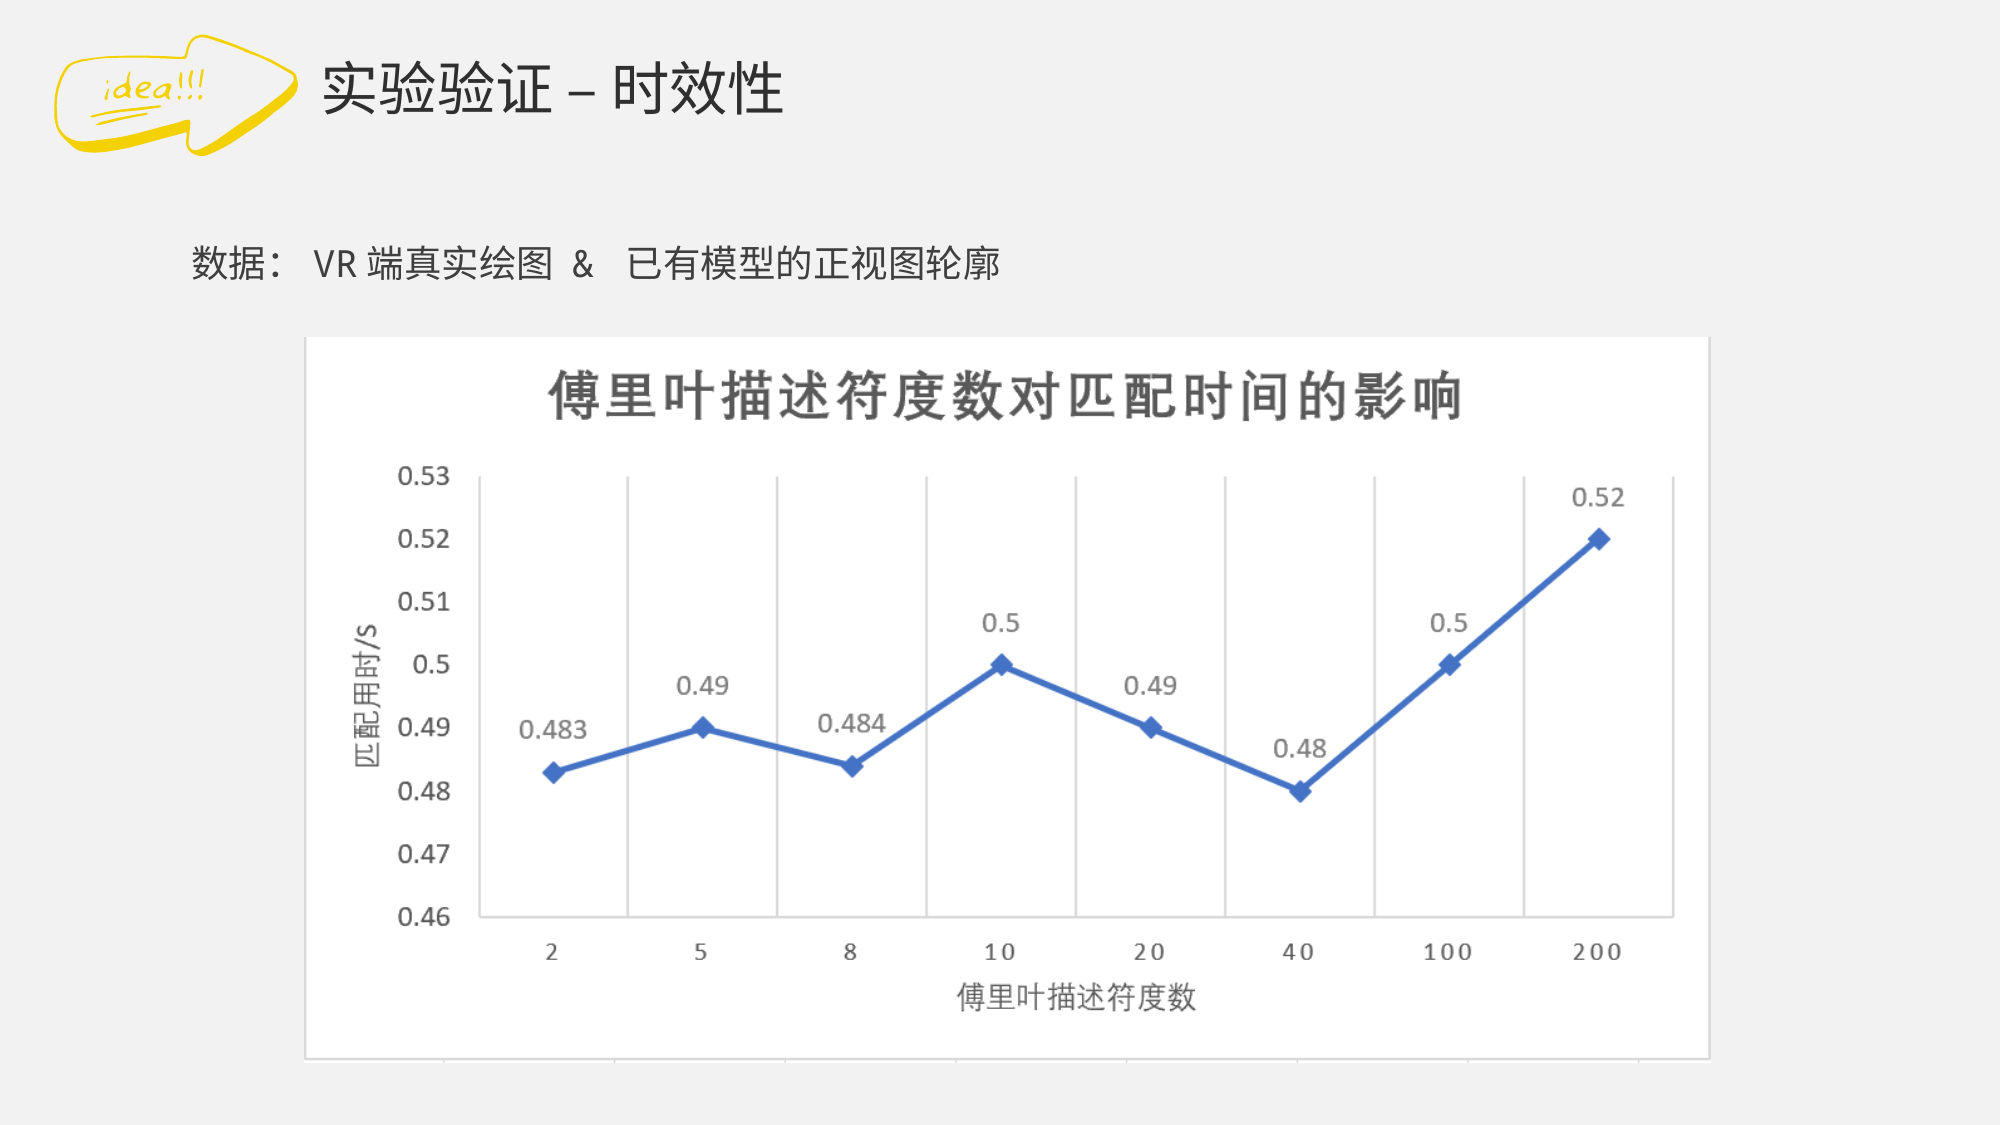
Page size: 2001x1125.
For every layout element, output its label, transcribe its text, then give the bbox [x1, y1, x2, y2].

picture [304, 337, 1711, 1063]
text_box [54, 34, 298, 157]
text_box 实验验证 – 时效性 [306, 44, 1147, 130]
text_box 数据：VR端真实绘图 & 已有模型的正视图轮廓 [176, 232, 1205, 292]
